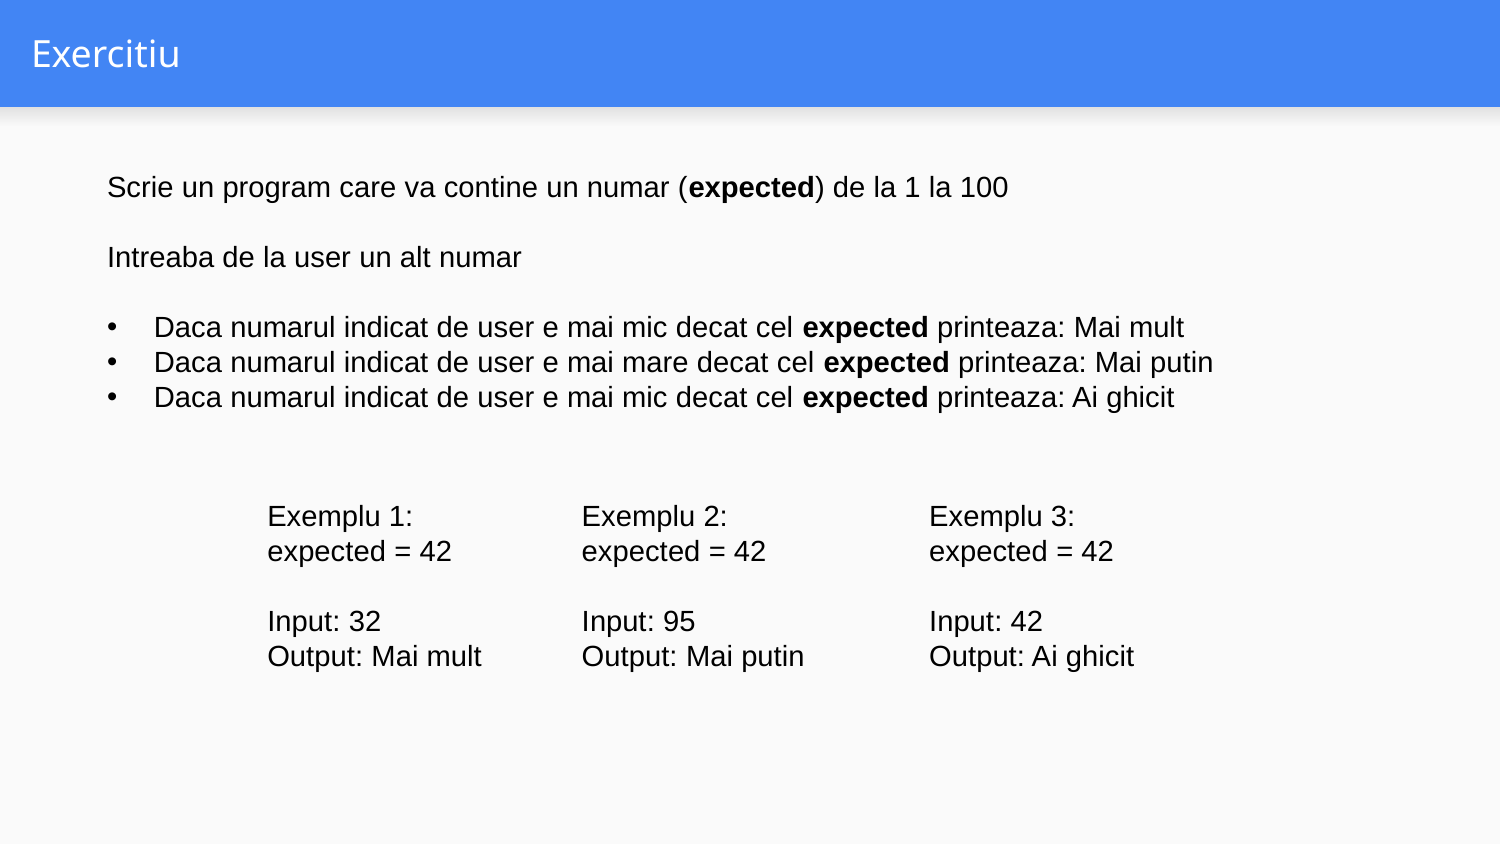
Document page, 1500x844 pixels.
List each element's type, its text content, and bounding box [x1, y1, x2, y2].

text_box Exemplu 3: expected = 42 Input: 42 Output: Ai ghicit [914, 490, 1206, 680]
text_box Exemplu 1: expected = 42 Input: 32 Output: Mai mult [252, 490, 544, 680]
text_box Scrie un program care va contine un numar (expected) de la 1 la 100 Intreaba de la user un alt numar Daca numarul indicat de user e mai mic decat cel expected printeaza: Mai mult Daca numarul indicat de user e mai mare decat cel expected printeaza: Mai putin Daca numarul indicat de user e mai mic decat cel expected printeaza: Ai ghicit [92, 161, 1349, 421]
title Exercitiu [16, 2, 1464, 102]
text_box Exemplu 2: expected = 42 Input: 95 Output: Mai putin [566, 490, 858, 680]
